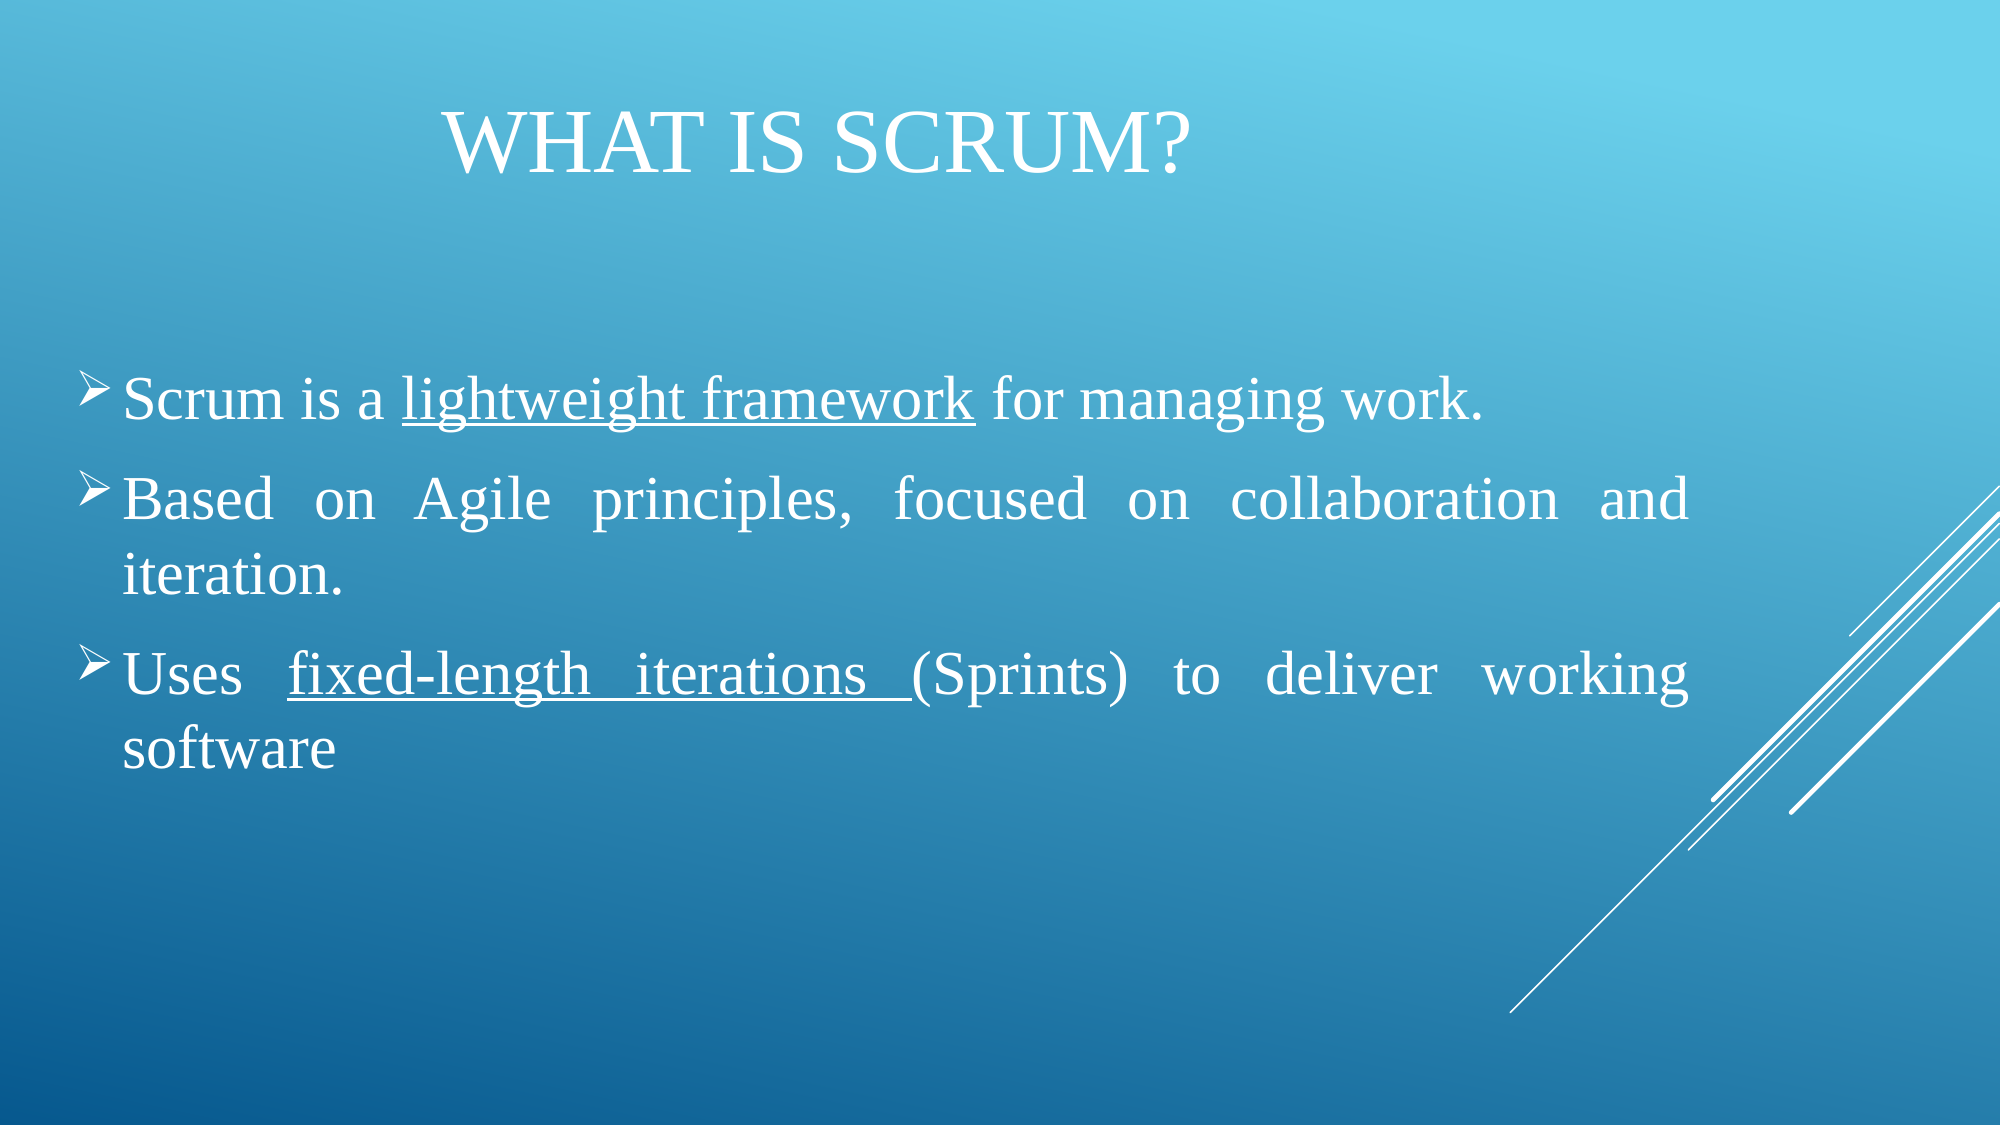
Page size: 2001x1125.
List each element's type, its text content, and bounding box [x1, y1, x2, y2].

list Scrum is a lightweight framework for managing work. Based on Agile principles, focused on collaboration and iteration. Uses fixed-length iterations (Sprints) to deliver working software [60, 349, 1706, 942]
title What is SCRUM? [426, 46, 1414, 199]
